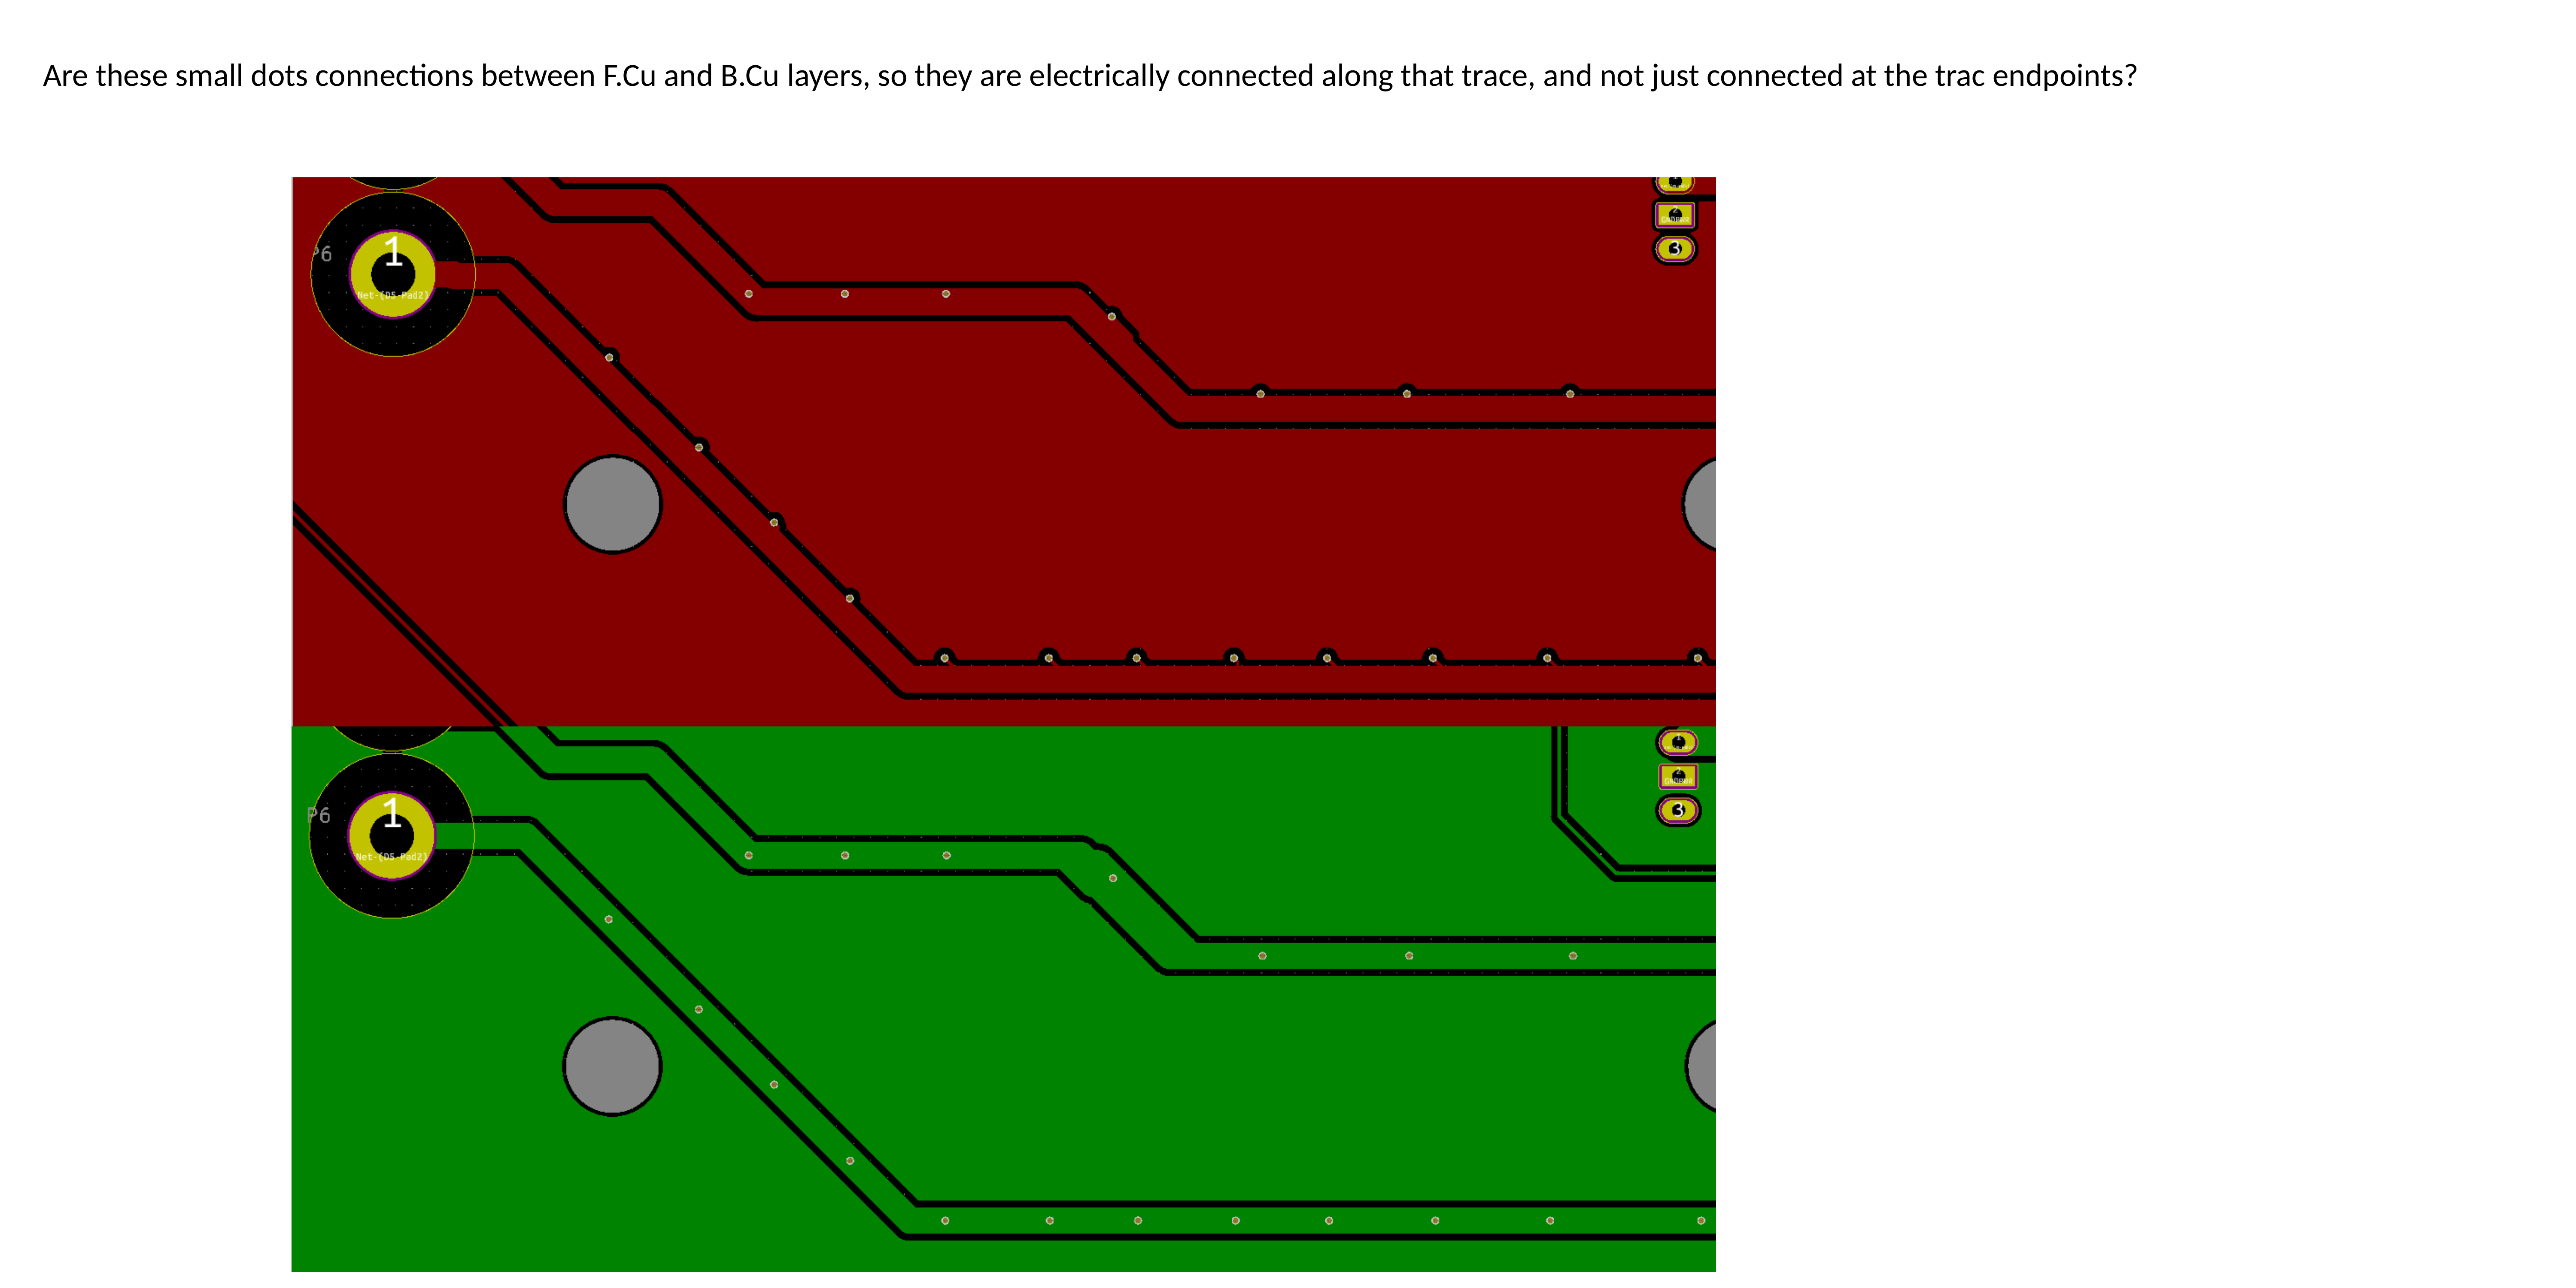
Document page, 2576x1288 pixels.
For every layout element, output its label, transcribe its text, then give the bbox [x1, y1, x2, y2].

text_box Are these small dots connections between F.Cu and B.Cu layers, so they are electrically connected along that trace, and not just connected at the trac endpoints? [36, 50, 2406, 96]
picture [292, 177, 1716, 1272]
